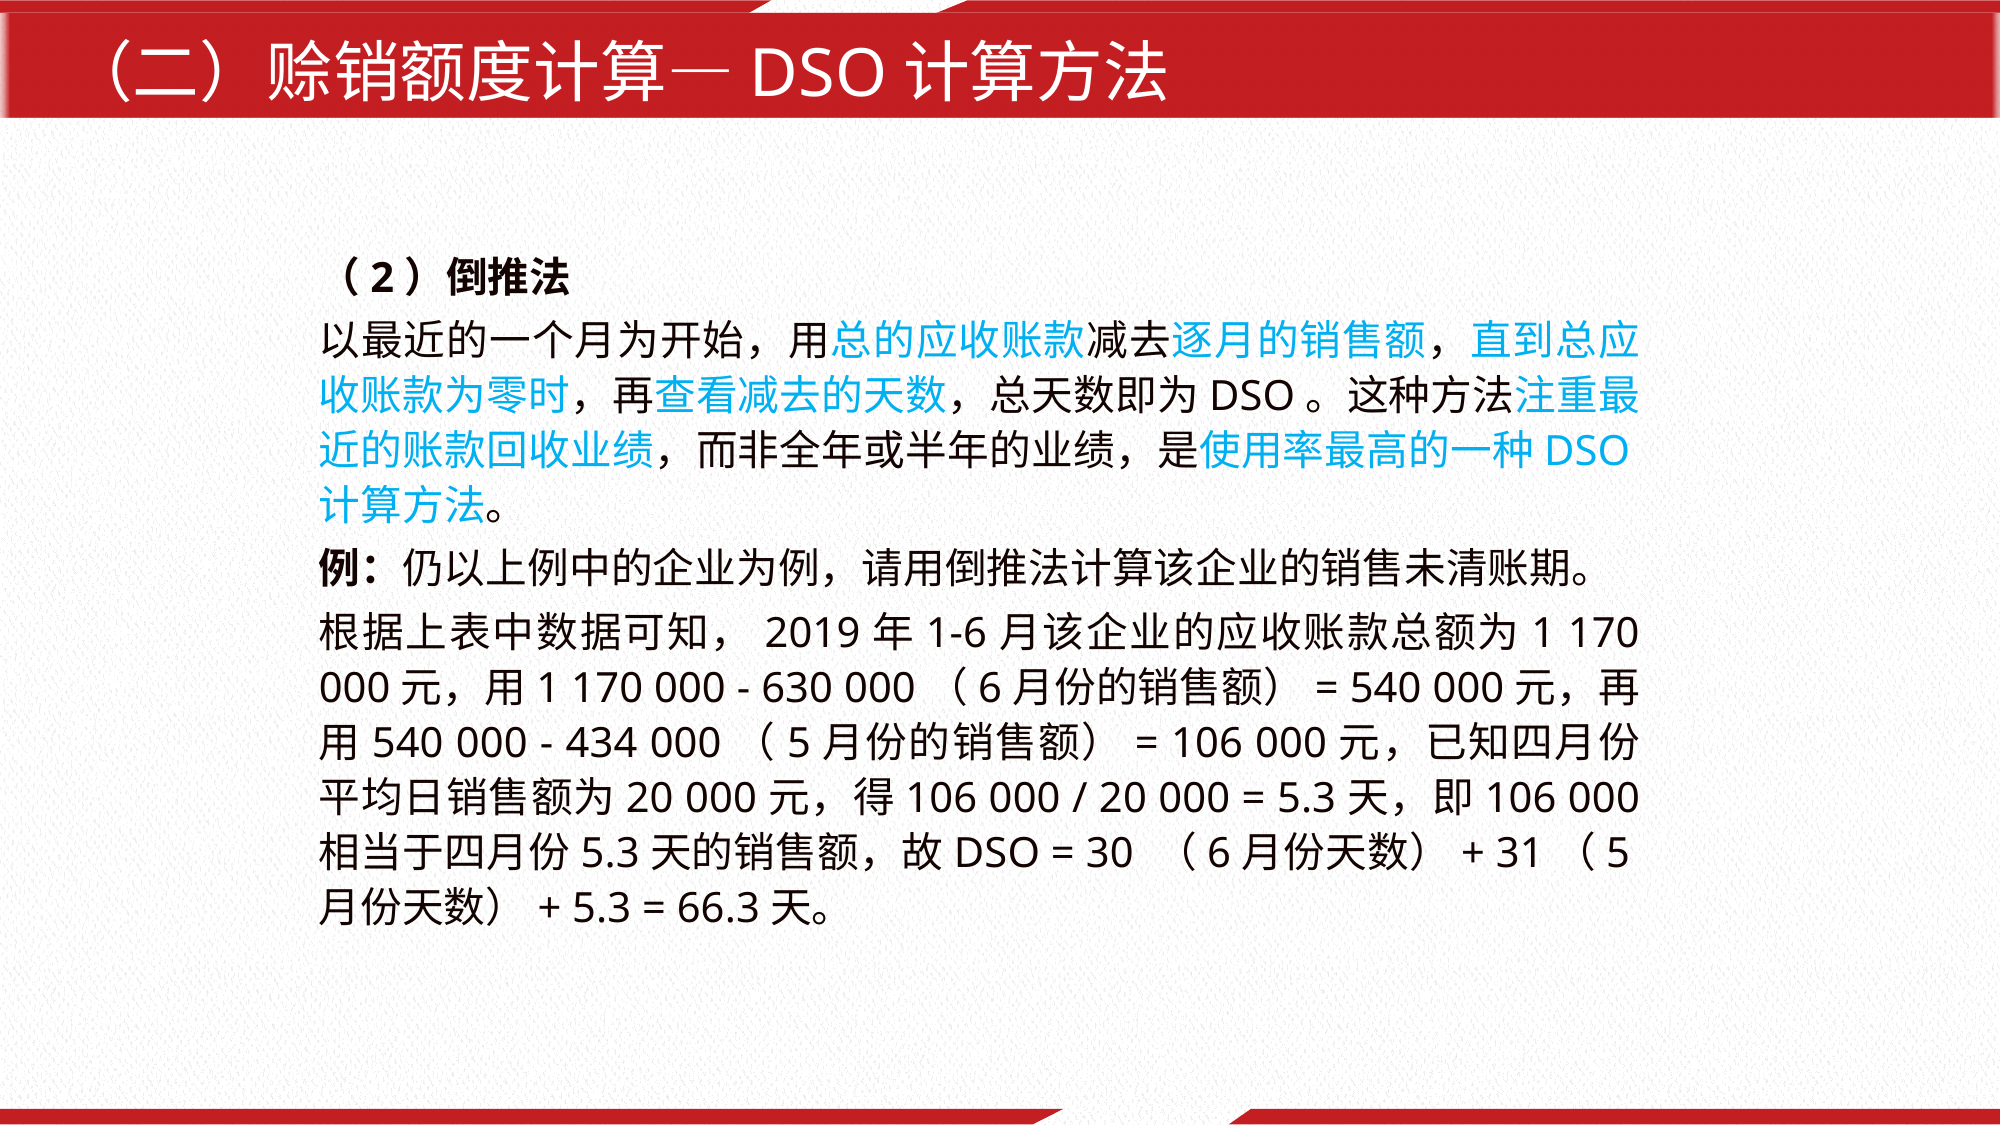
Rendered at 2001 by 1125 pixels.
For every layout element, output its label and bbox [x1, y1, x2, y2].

text_box [0, 0, 2000, 12]
text_box [0, 118, 2000, 1125]
picture [0, 12, 2000, 118]
